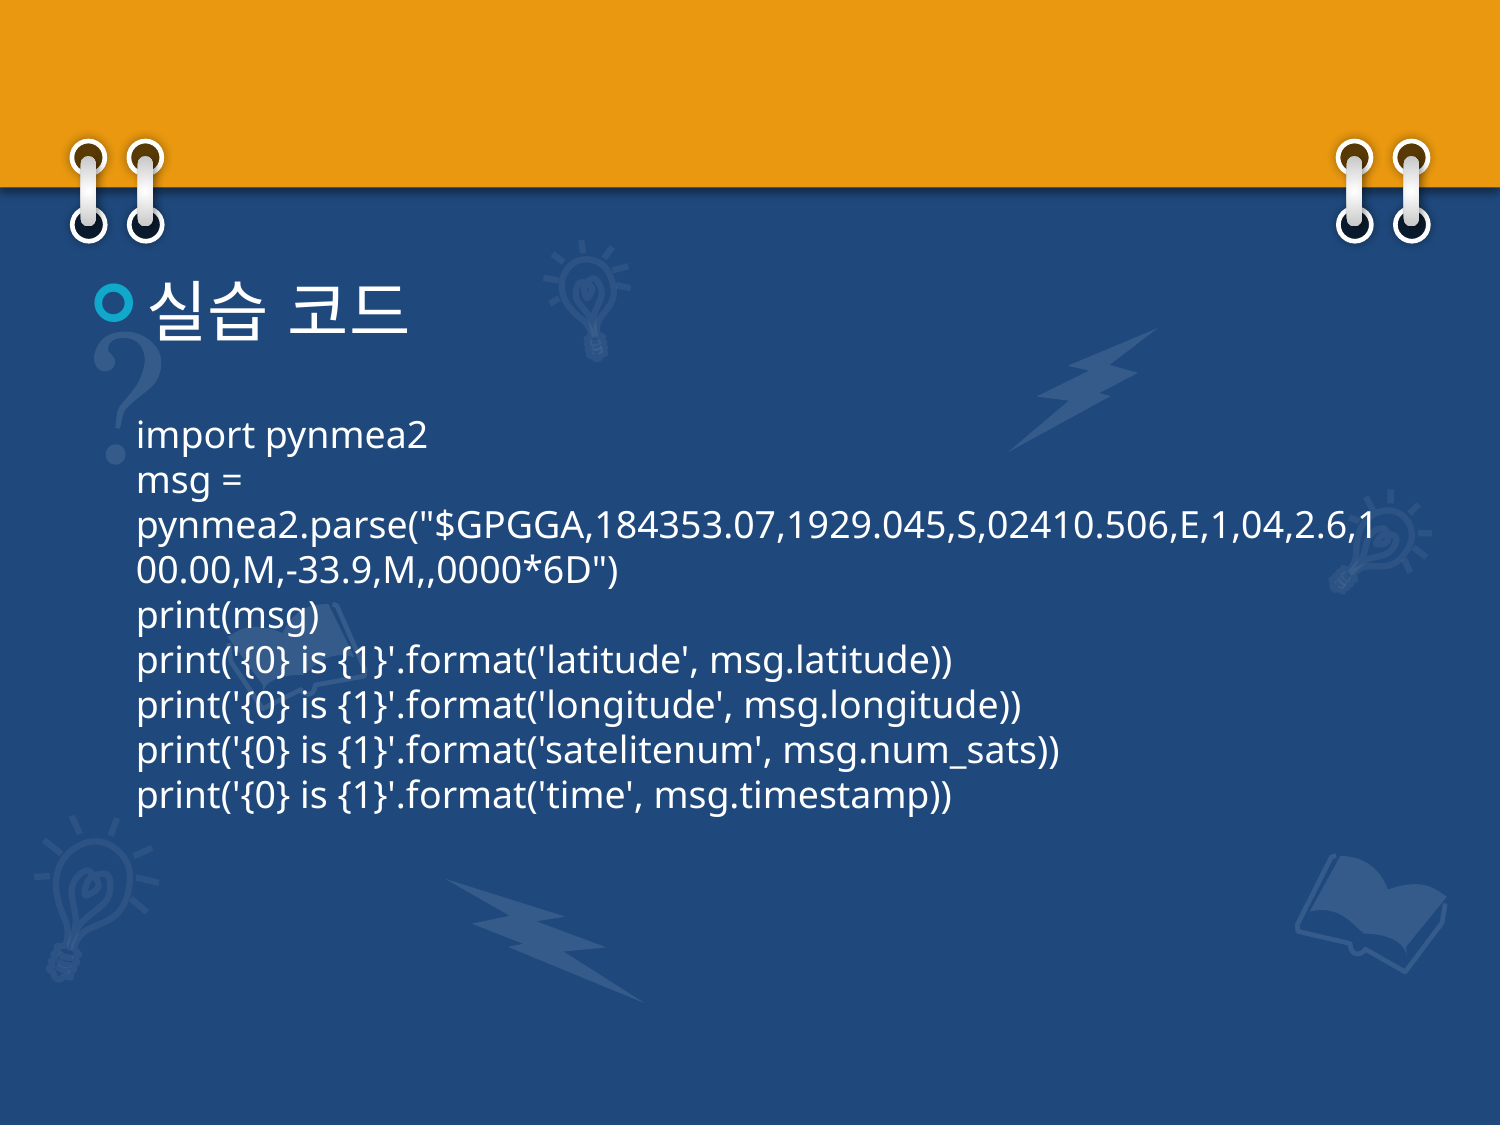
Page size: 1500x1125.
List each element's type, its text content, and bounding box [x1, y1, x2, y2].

list 실습 코드 [75, 262, 1425, 1005]
text_box import pynmea2 msg = pynmea2.parse("$GPGGA,184353.07,1929.045,S,02410.506,E,1,04,2.6,100.00,M,-33.9,M,,0000*6D") print(msg) print('{0} is {1}'.format('latitude', msg.latitude)) print('{0} is {1}'.format('longitude', msg.longitude)) print('{0} is {1}'.format('satelitenum', msg.num_sats)) print('{0} is {1}'.format('time', msg.timestamp)) [121, 403, 1397, 868]
